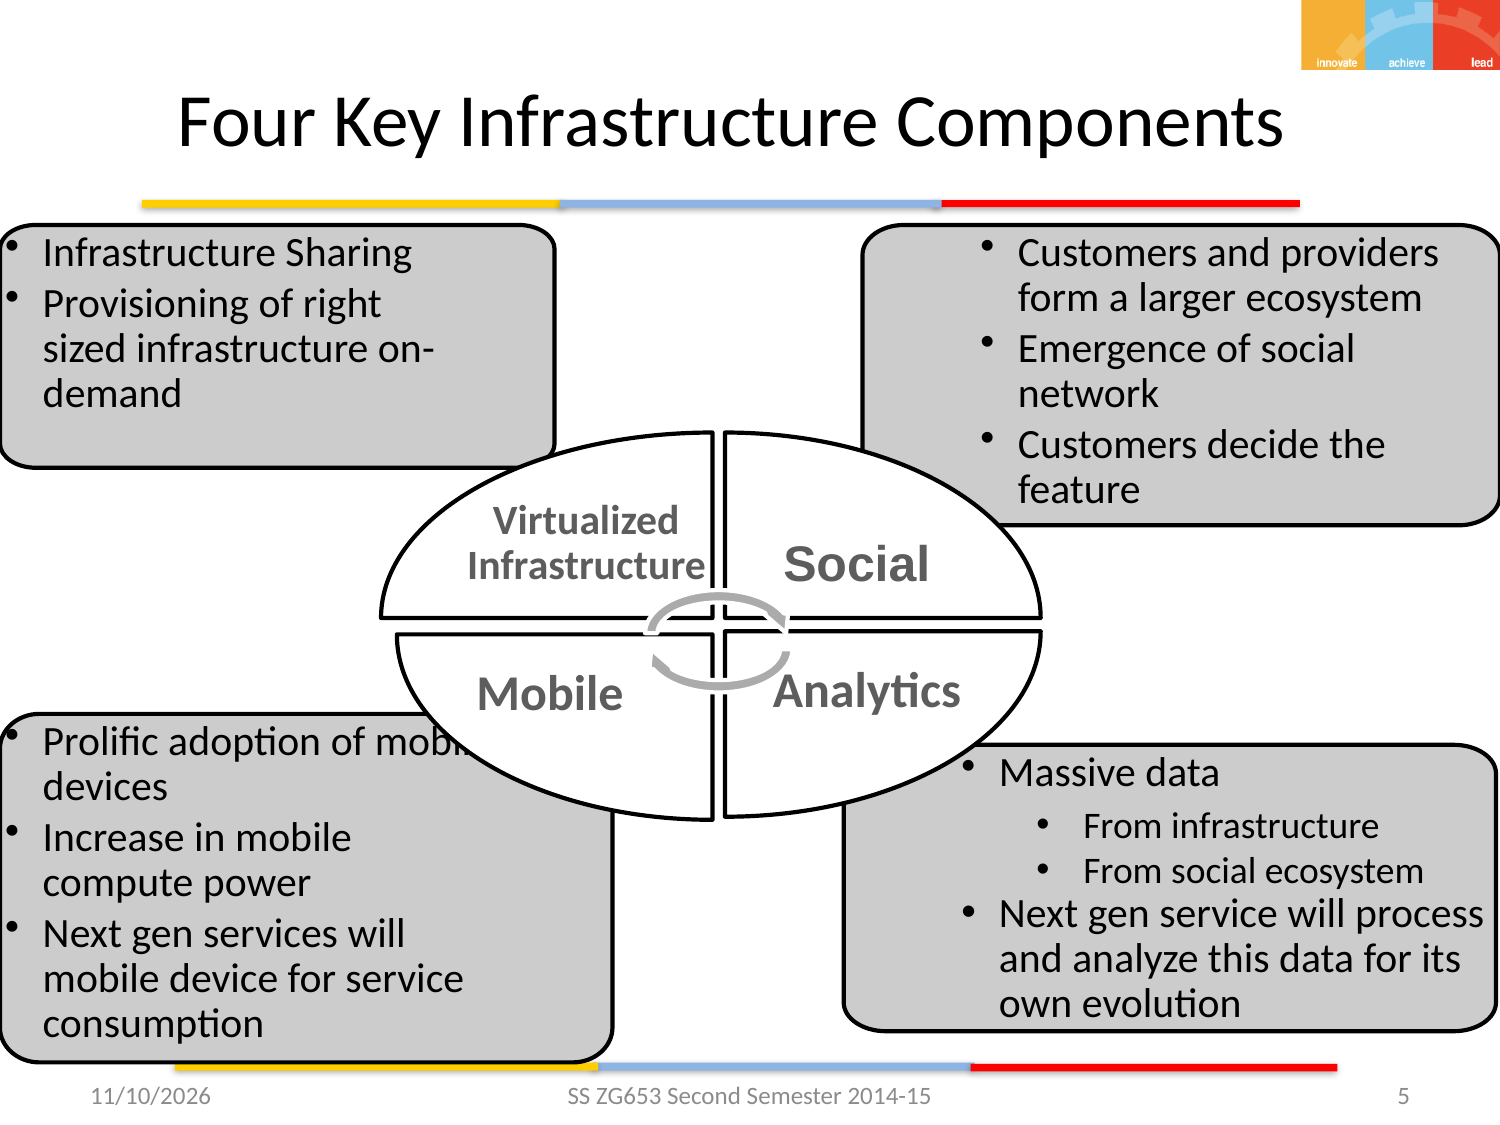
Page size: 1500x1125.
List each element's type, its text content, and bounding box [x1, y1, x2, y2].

title Four Key Infrastructure Components [56, 33, 1408, 201]
text_box Infrastructure Sharing Provisioning of right sized infrastructure on-demand [0, 222, 557, 470]
picture [1301, 0, 1500, 70]
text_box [380, 432, 1041, 820]
text_box Prolific adoption of mobile devices Increase in mobile compute power Next gen services will mobile device for service consumption [0, 711, 615, 1065]
text_box Customers and providers form a larger ecosystem Emergence of social network Customers decide the feature [860, 222, 1500, 528]
slide_number 5 [1074, 1065, 1425, 1125]
text_box Massive data From infrastructure From social ecosystem Next gen service will process and analyze this data for its own evolution [841, 742, 1499, 1034]
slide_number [75, 1065, 425, 1125]
